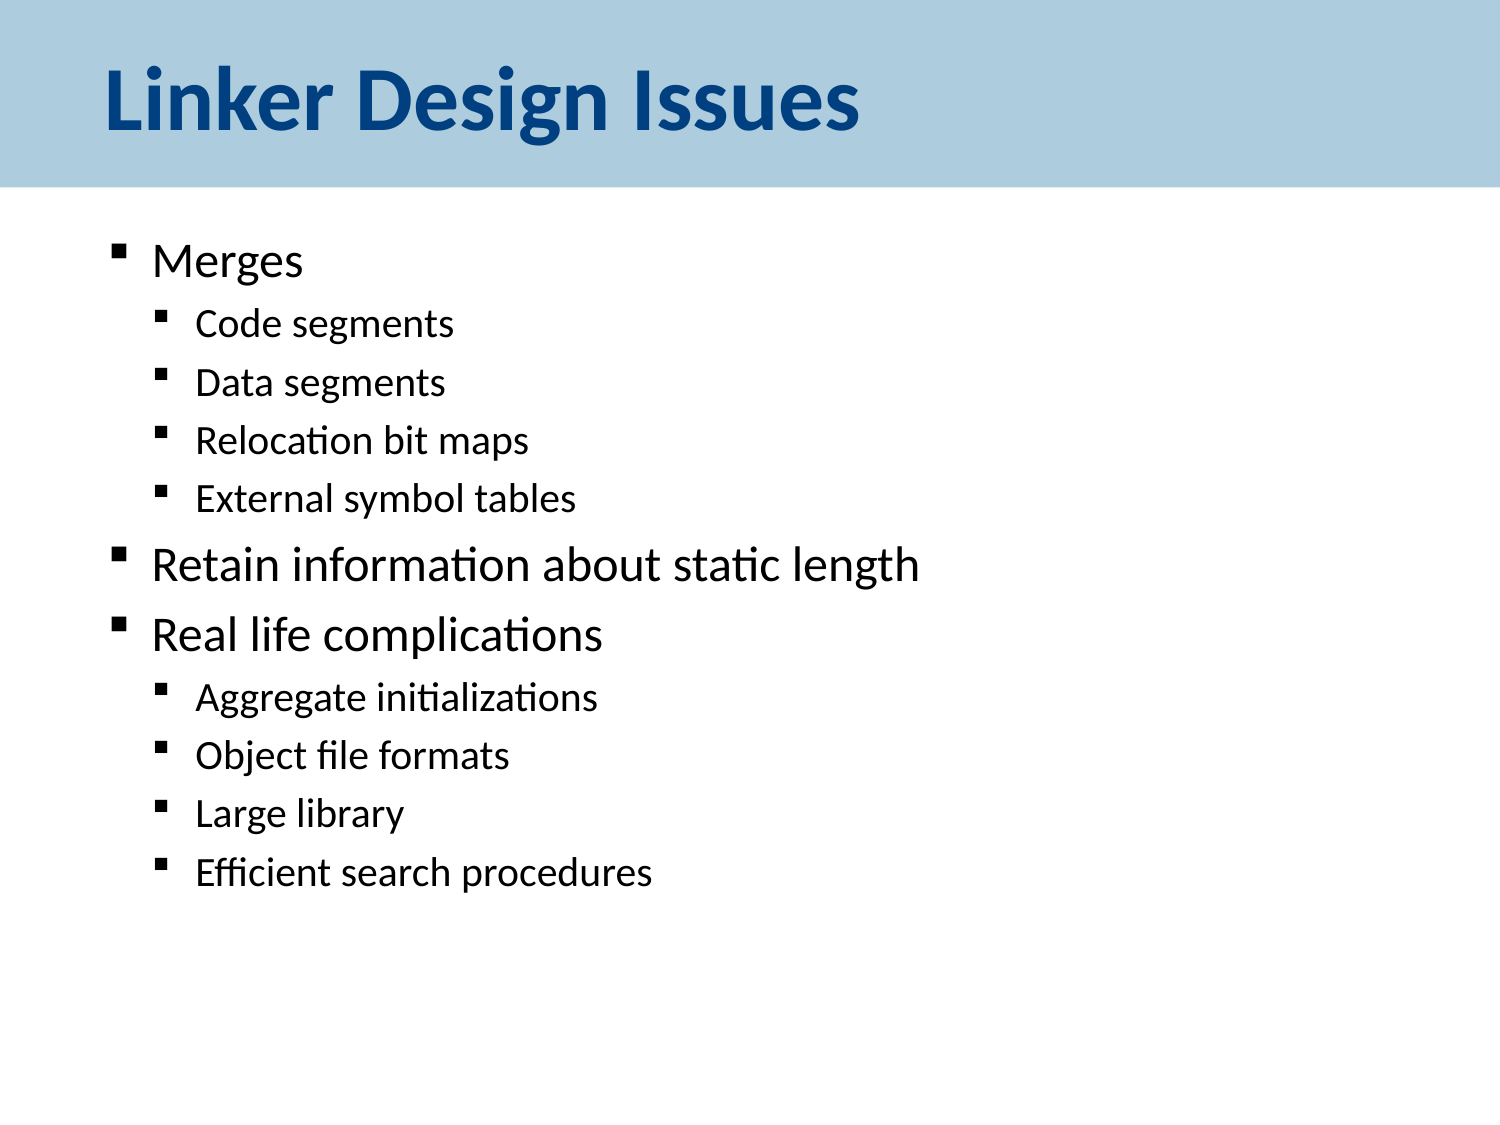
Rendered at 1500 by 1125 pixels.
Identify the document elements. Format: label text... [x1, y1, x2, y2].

title Linker Design Issues [0, 0, 1500, 188]
list Merges Code segments Data segments Relocation bit maps External symbol tables Retain information about static length Real life complications Aggregate initializations Object file formats Large library Efficient search procedures [92, 220, 1388, 1000]
